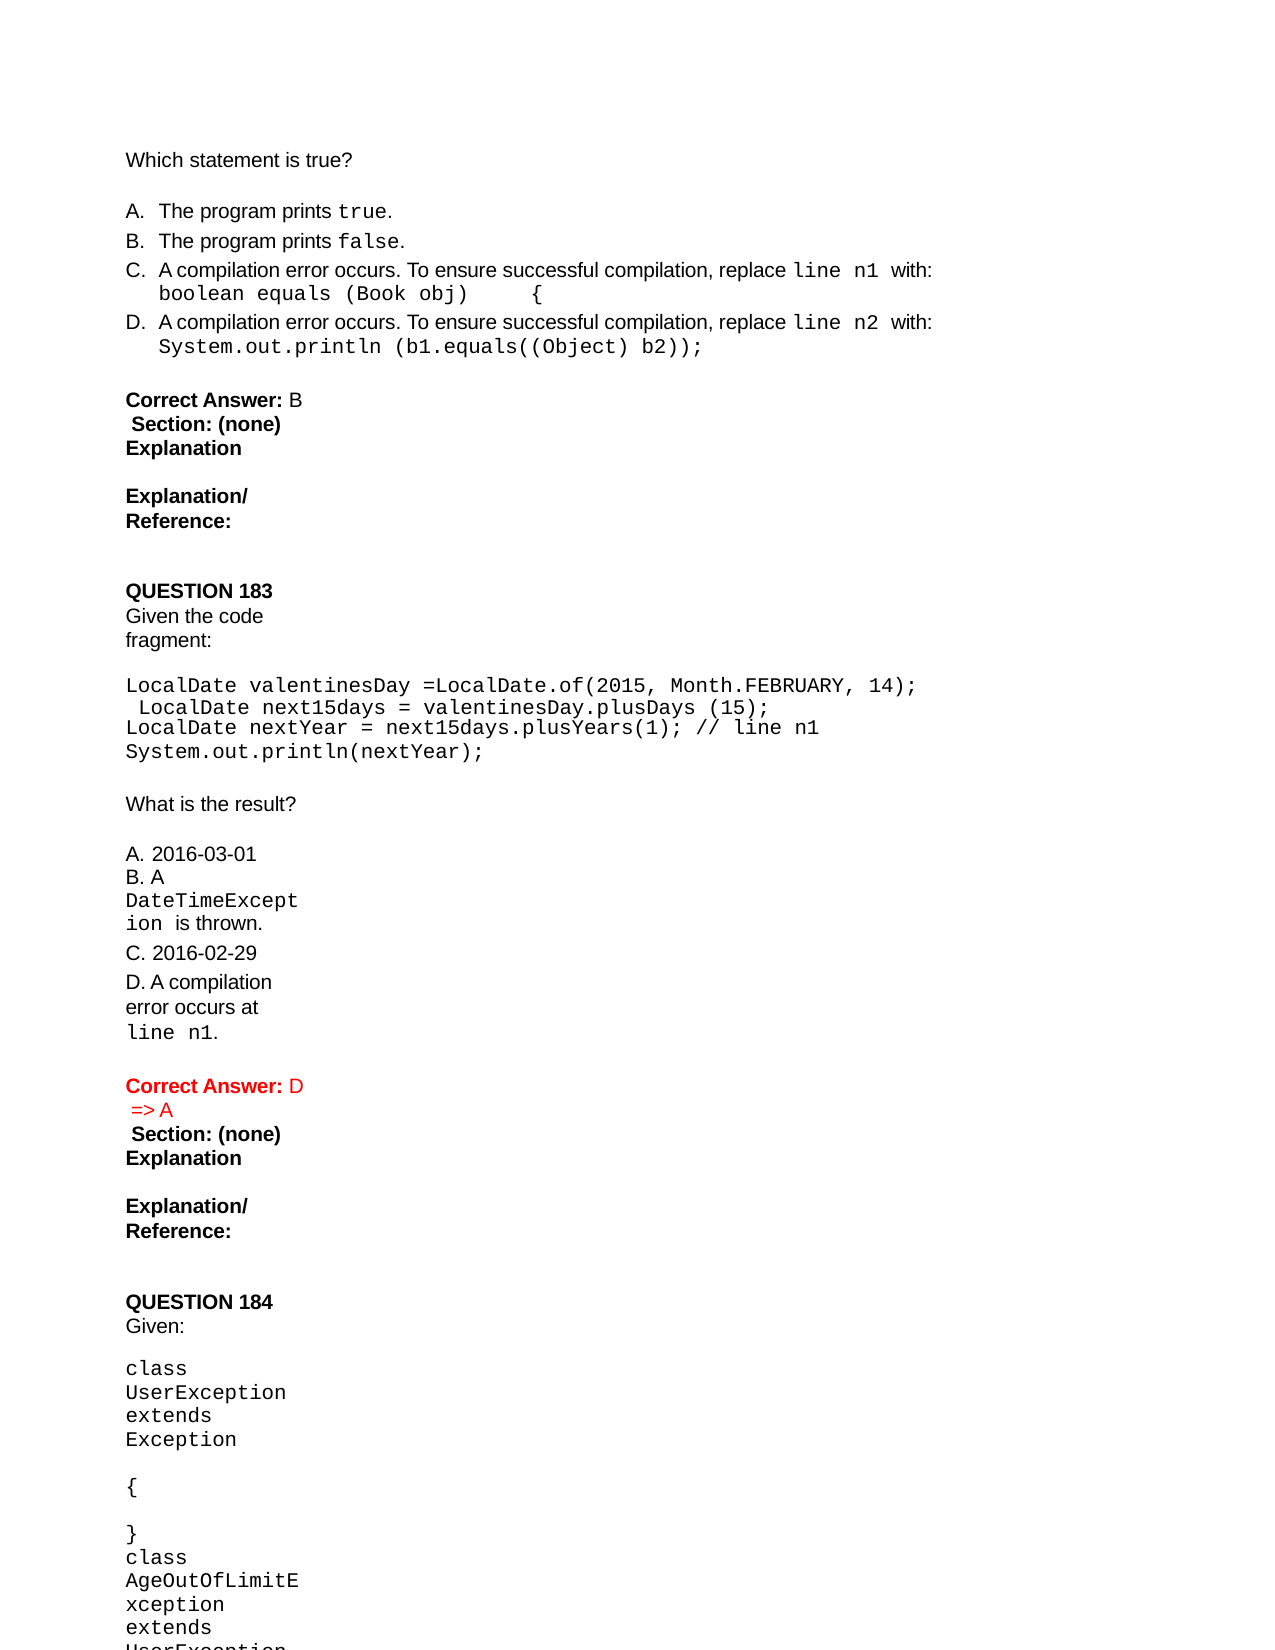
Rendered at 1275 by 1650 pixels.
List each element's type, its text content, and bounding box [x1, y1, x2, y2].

text_box Which statement is true? The program prints true. The program prints false. A compilation error occurs. To ensure successful compilation, replace line n1 with: boolean equals (Book obj) { A compilation error occurs. To ensure successful compilation, replace line n2 with: System.out.println (b1.equals((Object) b2)); Correct Answer: B Section: (none) Explanation Explanation/Reference: QUESTION 183 Given the code fragment: LocalDate valentinesDay =LocalDate.of(2015, Month.FEBRUARY, 14); LocalDate next15days = valentinesDay.plusDays (15); LocalDate nextYear = next15days.plusYears(1); // line n1 System.out.println(nextYear); What is the result? A. 2016-03-01 B. A DateTimeException is thrown. C. 2016-02-29 D. A compilation error occurs at line n1. Correct Answer: D => A Section: (none) Explanation Explanation/Reference: QUESTION 184 Given: class UserException extends Exception { } class AgeOutOfLimitException extends UserException { } and the code fragment: class App { public void doRegister(String name, int age) throws UserException, AgeOutOfLimitException { if (name.length () <= 60) { throw new UserException (); } else if (age > 60) { throw new AgeOutOfLimitException (); } else { System.out.println(“User is registered.”); } } [123, 144, 943, 1650]
